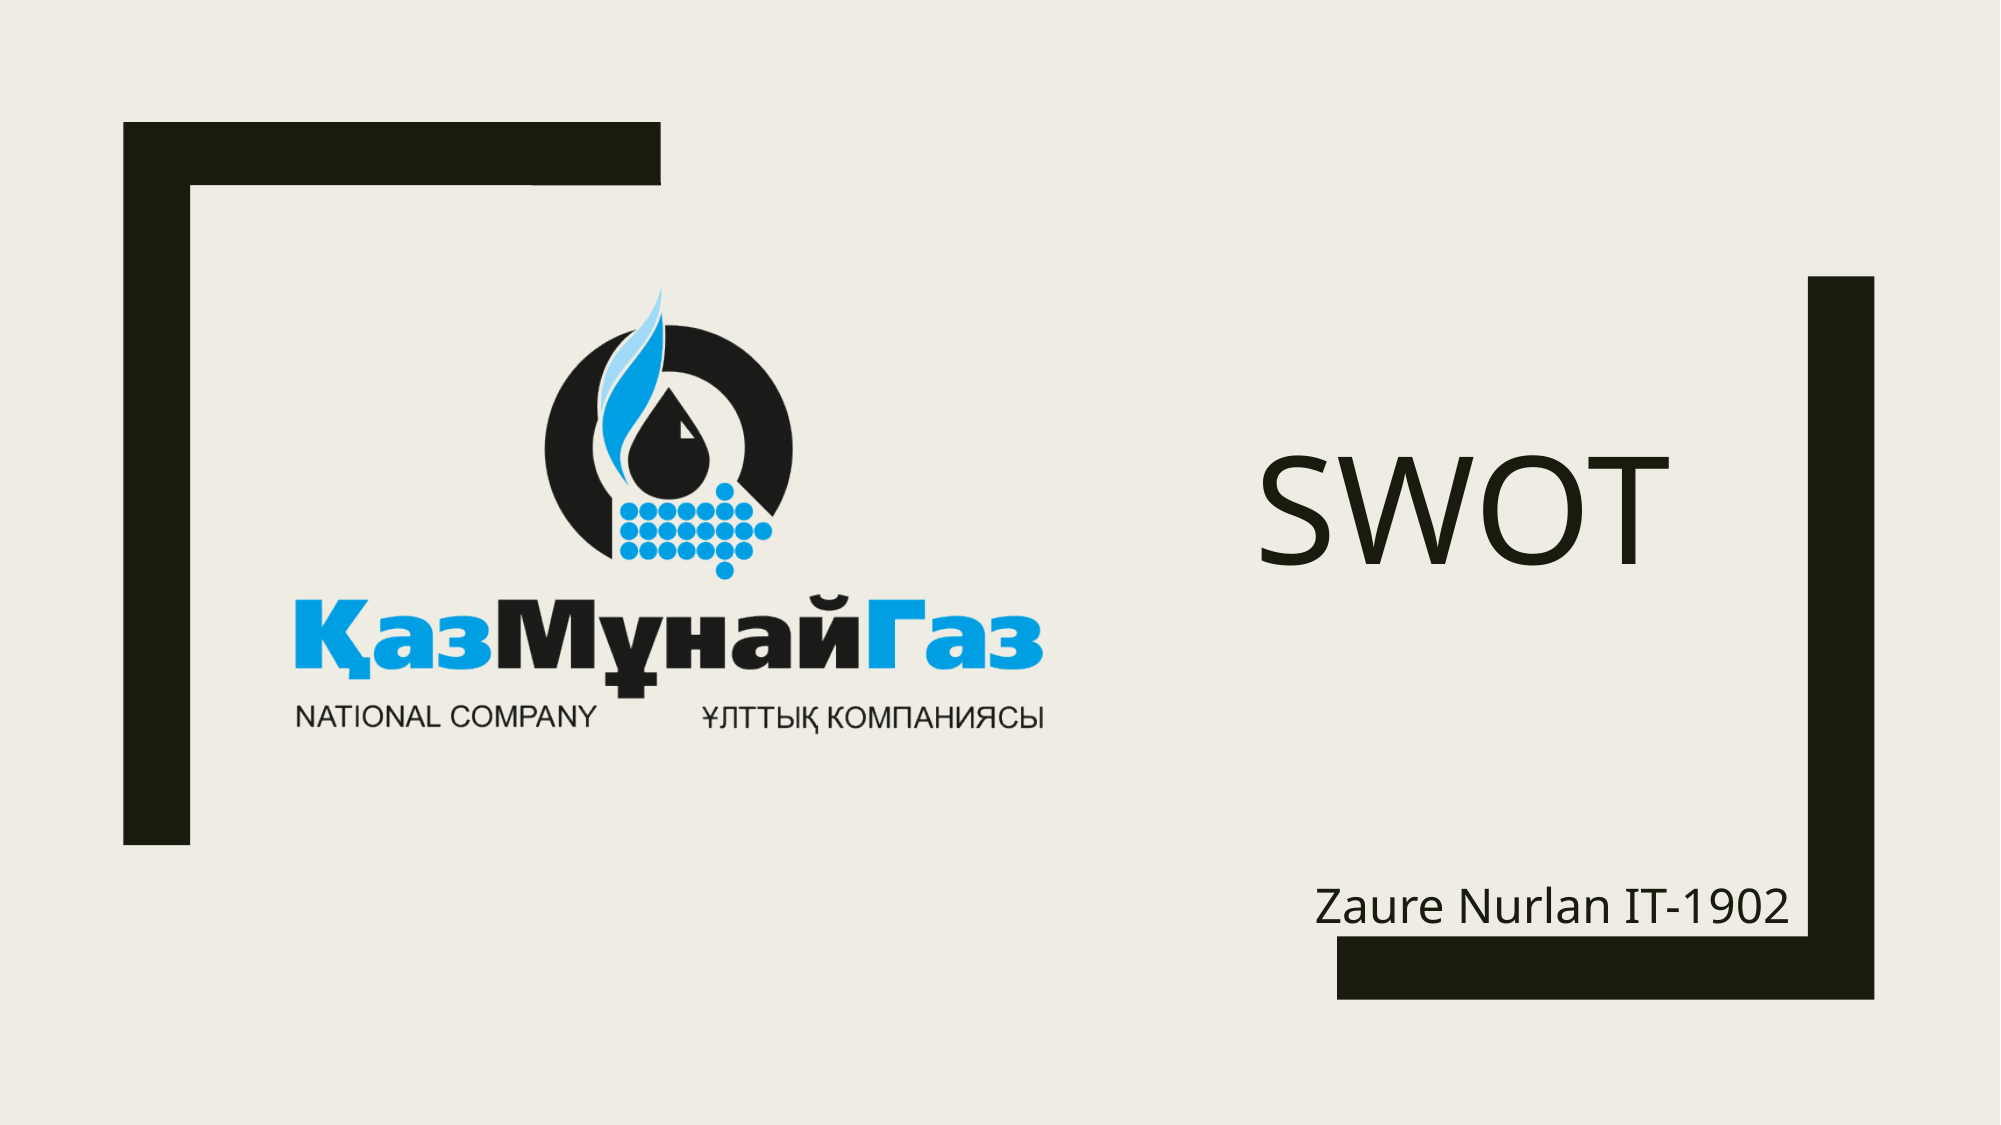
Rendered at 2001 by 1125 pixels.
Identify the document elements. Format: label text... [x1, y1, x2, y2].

subtitle Zaure Nurlan IT-1902 [1077, 860, 2000, 976]
picture [295, 285, 1043, 735]
title SWOT [777, 260, 2000, 605]
